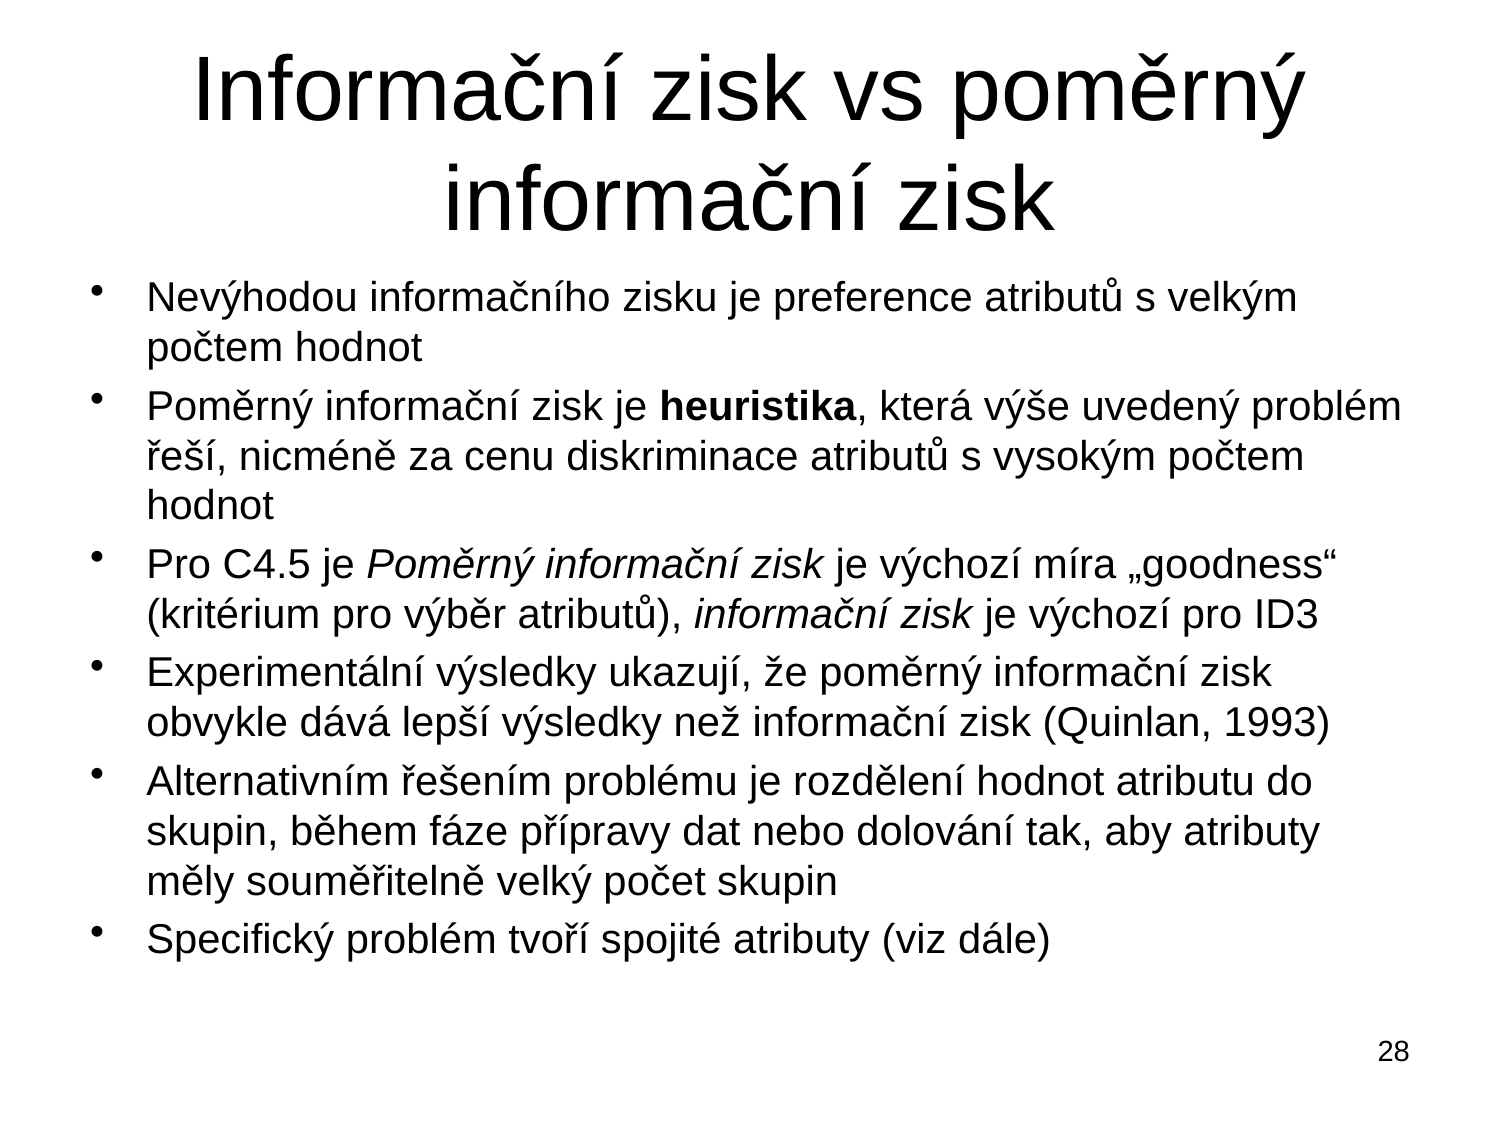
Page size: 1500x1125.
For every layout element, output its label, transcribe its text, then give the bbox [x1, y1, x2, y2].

slide_number 28 [1074, 1024, 1426, 1103]
title Informační zisk vs poměrný informační zisk [74, 44, 1426, 233]
list Nevýhodou informačního zisku je preference atributů s velkým počtem hodnot Poměrný informační zisk je heuristika, která výše uvedený problém řeší, nicméně za cenu diskriminace atributů s vysokým počtem hodnot Pro C4.5 je Poměrný informační zisk je výchozí míra „goodness“ (kritérium pro výběr atributů), informační zisk je výchozí pro ID3 Experimentální výsledky ukazují, že poměrný informační zisk obvykle dává lepší výsledky než informační zisk (Quinlan, 1993) Alternativním řešením problému je rozdělení hodnot atributu do skupin, během fáze přípravy dat nebo dolování tak, aby atributy měly souměřitelně velký počet skupin Specifický problém tvoří spojité atributy (viz dále) [74, 262, 1426, 1006]
